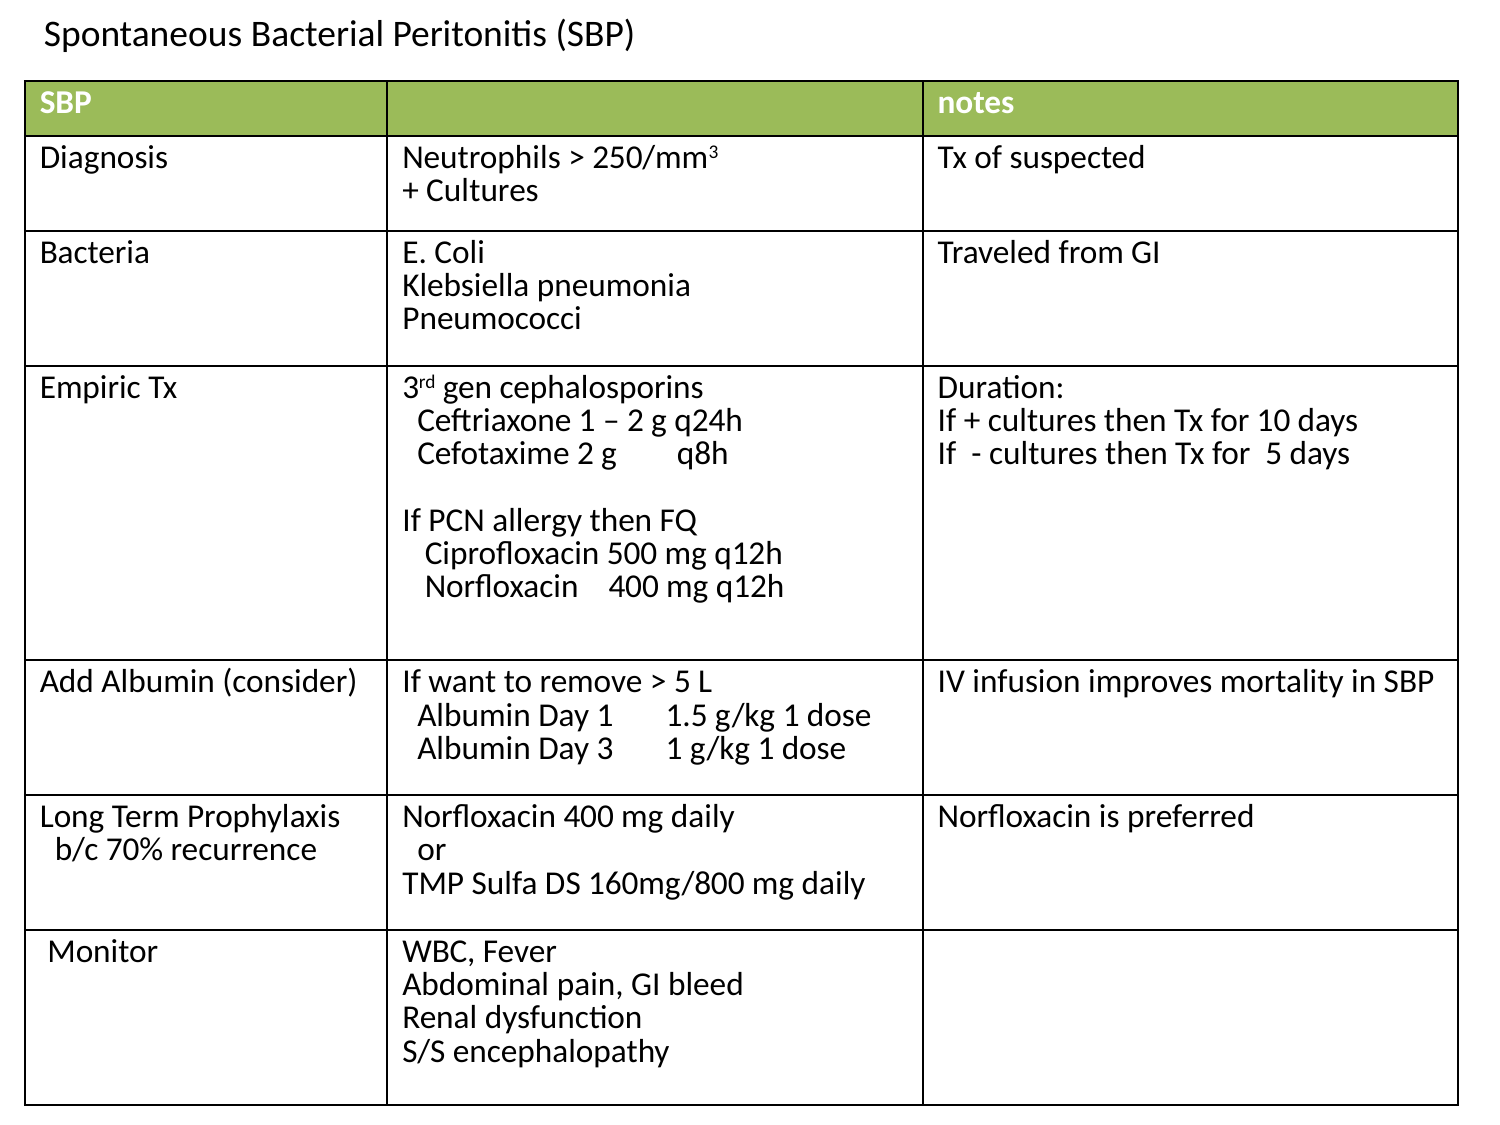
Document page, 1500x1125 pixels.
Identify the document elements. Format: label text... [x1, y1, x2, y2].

table_cell [924, 931, 1457, 1104]
table_cell Norfloxacin 400 mg daily or TMP Sulfa DS 160mg/800 mg daily [388, 796, 922, 929]
table_cell IV infusion improves mortality in SBP [924, 661, 1457, 794]
table_header SBP [26, 82, 386, 135]
table_cell Traveled from GI [924, 232, 1457, 365]
table_cell E. Coli Klebsiella pneumonia Pneumococci [388, 232, 922, 365]
table_cell Long Term Prophylaxis b/c 70% recurrence [26, 796, 386, 929]
table_cell Diagnosis [26, 137, 386, 230]
table_cell Duration: If + cultures then Tx for 10 days If - cultures then Tx for 5 days [924, 367, 1457, 659]
table_cell Tx of suspected [924, 137, 1457, 230]
table_cell Norfloxacin is preferred [924, 796, 1457, 929]
text_box Spontaneous Bacterial Peritonitis (SBP) [29, 1, 651, 62]
table_cell Empiric Tx [26, 367, 386, 659]
table_cell 3rd gen cephalosporins Ceftriaxone 1 – 2 g q24h Cefotaxime 2 g q8h If PCN allergy then FQ Ciprofloxacin 500 mg q12h Norfloxacin 400 mg q12h [388, 367, 922, 659]
table_cell If want to remove > 5 L Albumin Day 1 1.5 g/kg 1 dose Albumin Day 3 1 g/kg 1 dose [388, 661, 922, 794]
table_header notes [924, 82, 1457, 135]
table_cell Neutrophils > 250/mm3 + Cultures [388, 137, 922, 230]
table_cell Bacteria [26, 232, 386, 365]
table_cell WBC, Fever Abdominal pain, GI bleed Renal dysfunction S/S encephalopathy [388, 931, 922, 1104]
table_header [388, 82, 922, 135]
table_cell Add Albumin (consider) [26, 661, 386, 794]
table_cell Monitor [26, 931, 386, 1104]
